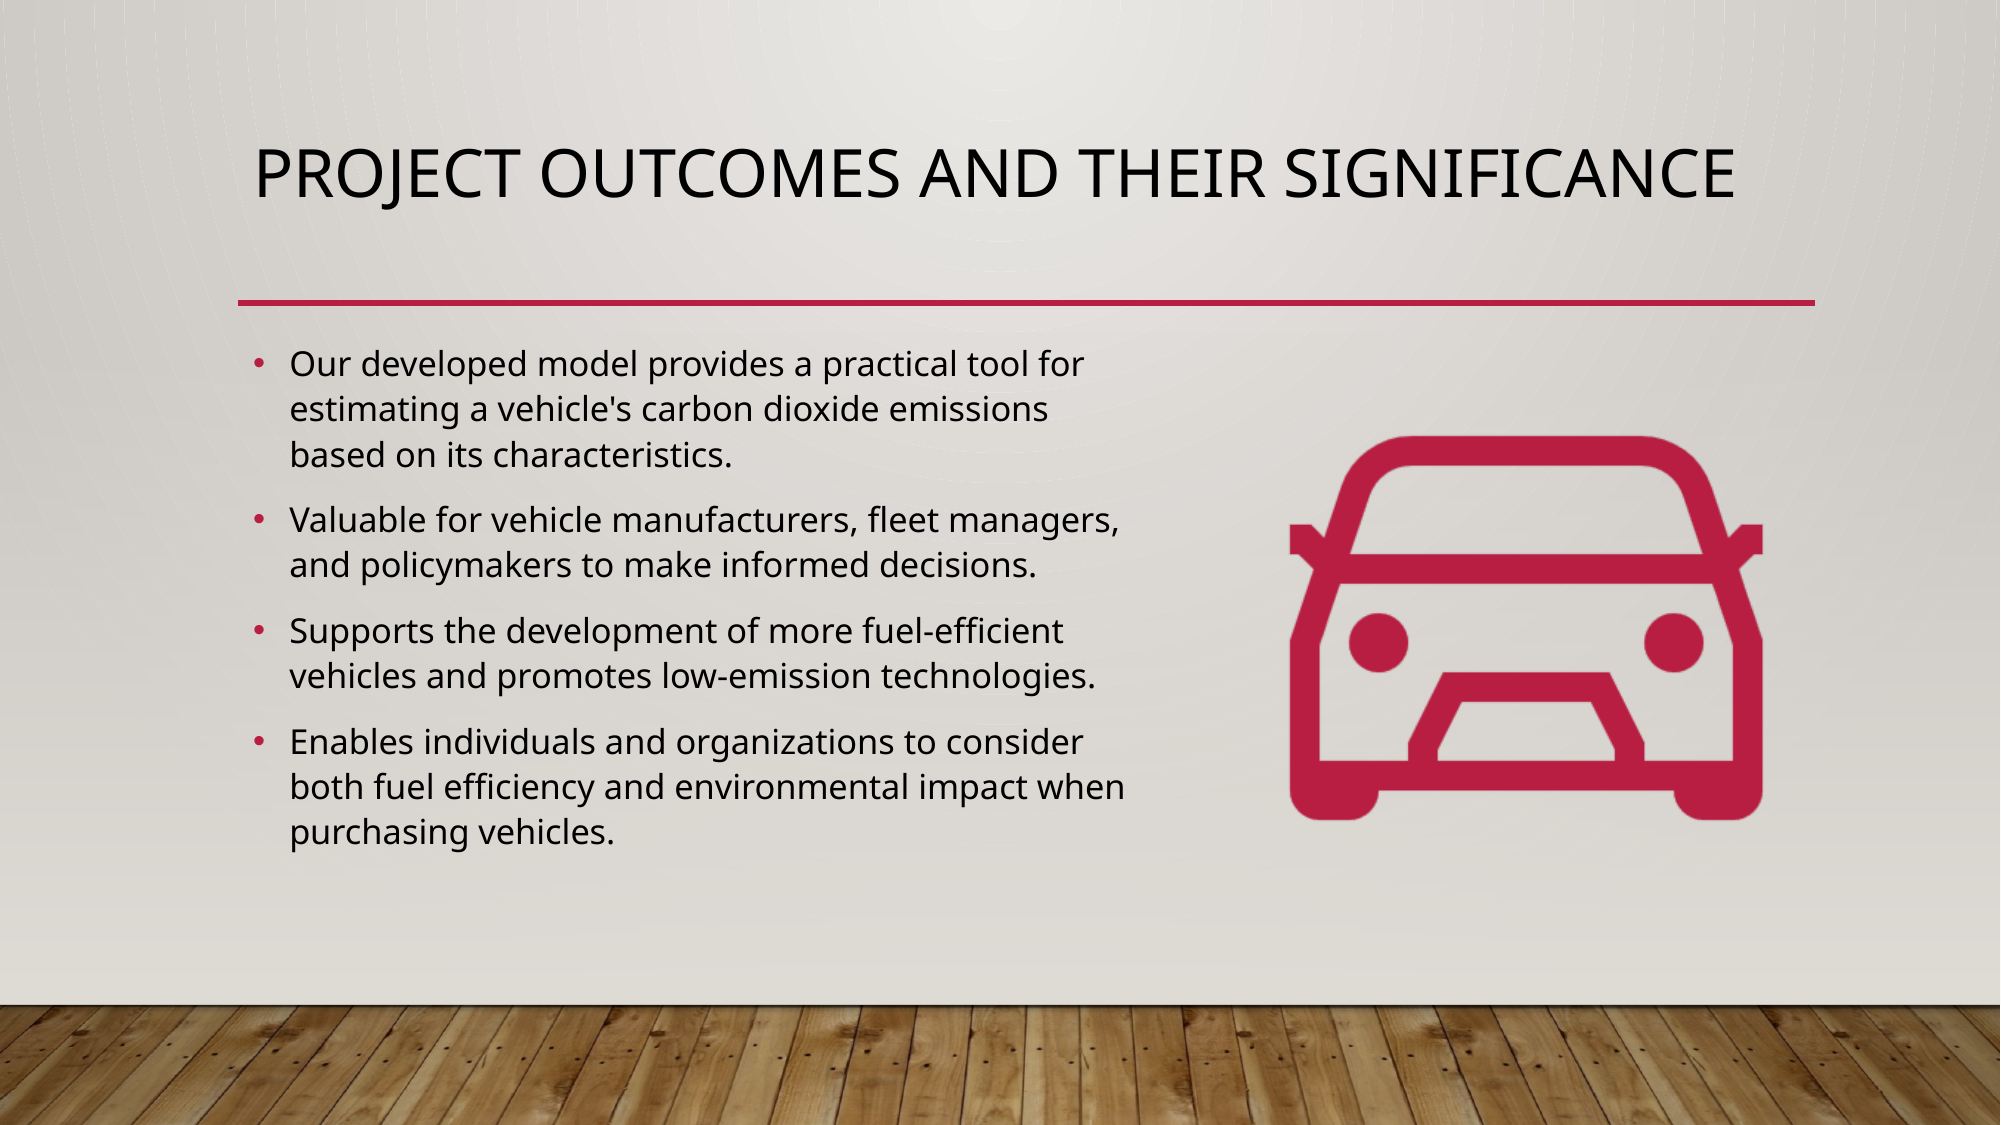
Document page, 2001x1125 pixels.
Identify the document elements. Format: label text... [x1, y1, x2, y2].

picture [1243, 330, 1810, 897]
title PROJECT OUTCOMES AND THEIR SIGNIFICANCE [238, 131, 1814, 305]
list Our developed model provides a practical tool for estimating a vehicle's carbon dioxide emissions based on its characteristics. Valuable for vehicle manufacturers, fleet managers, and policymakers to make informed decisions. Supports the development of more fuel-efficient vehicles and promotes low-emission technologies. Enables individuals and organizations to consider both fuel efficiency and environmental impact when purchasing vehicles. [238, 330, 1161, 897]
picture [0, 1005, 2000, 1125]
